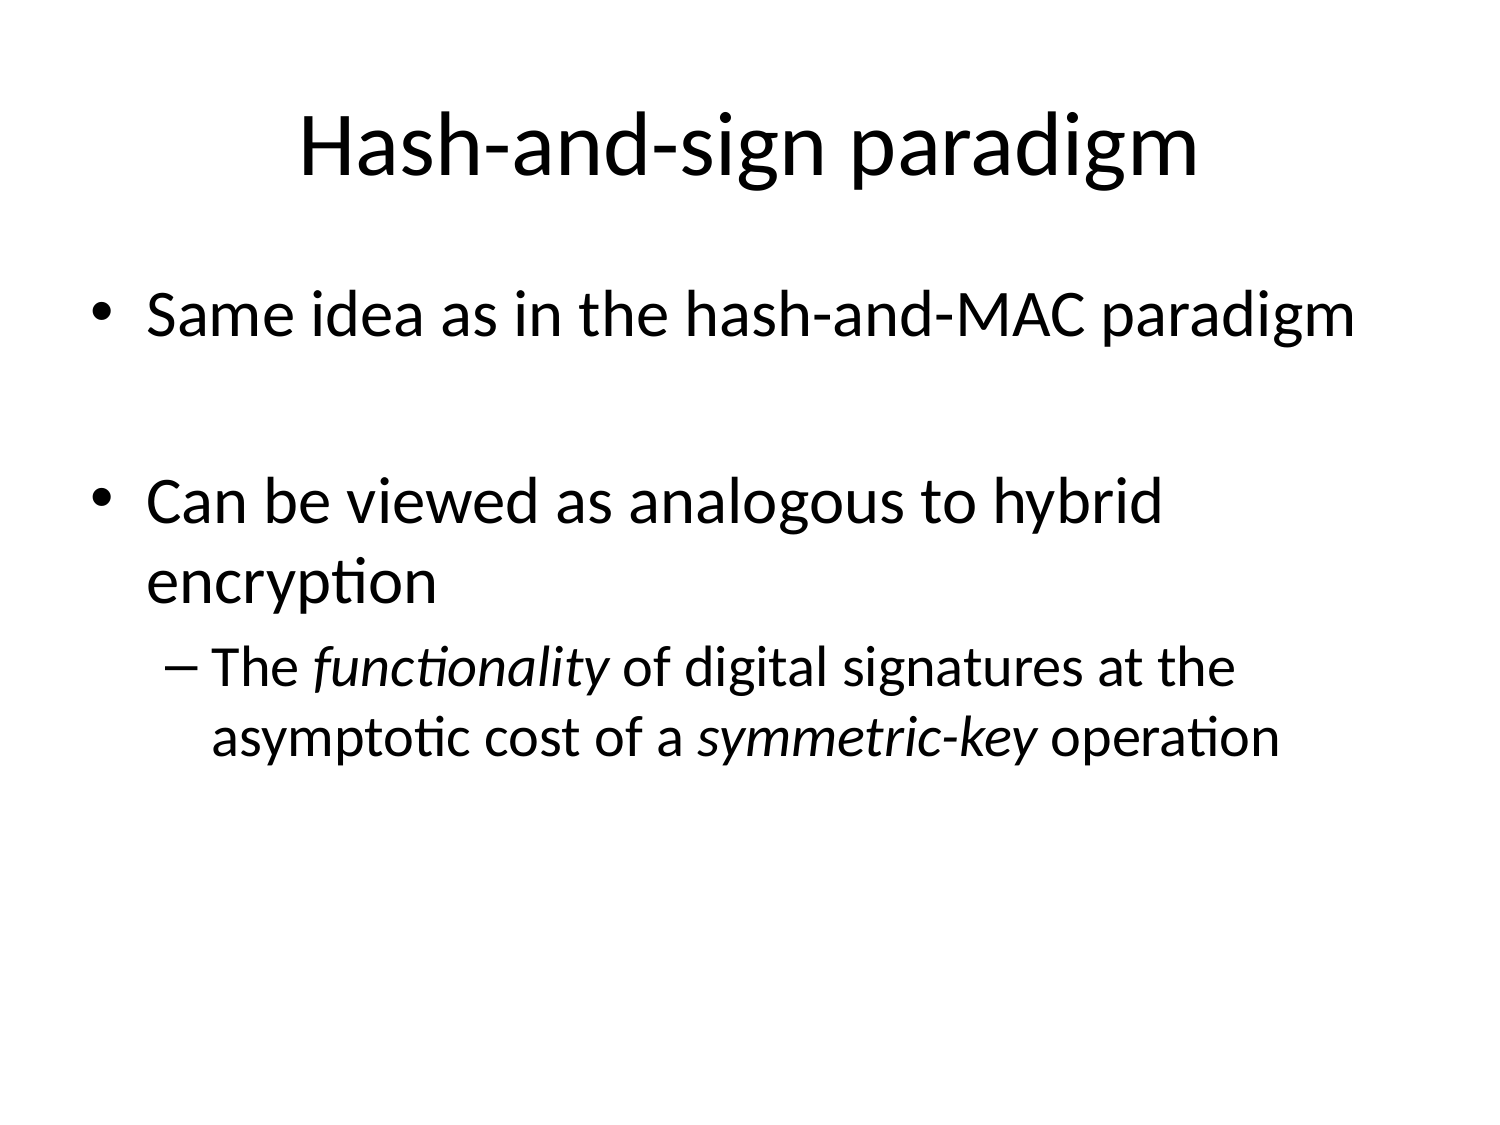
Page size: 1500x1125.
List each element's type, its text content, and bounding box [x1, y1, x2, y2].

title Hash-and-sign paradigm [75, 45, 1425, 233]
list Same idea as in the hash-and-MAC paradigm Can be viewed as analogous to hybrid encryption The functionality of digital signatures at the asymptotic cost of a symmetric-key operation [75, 262, 1425, 1005]
